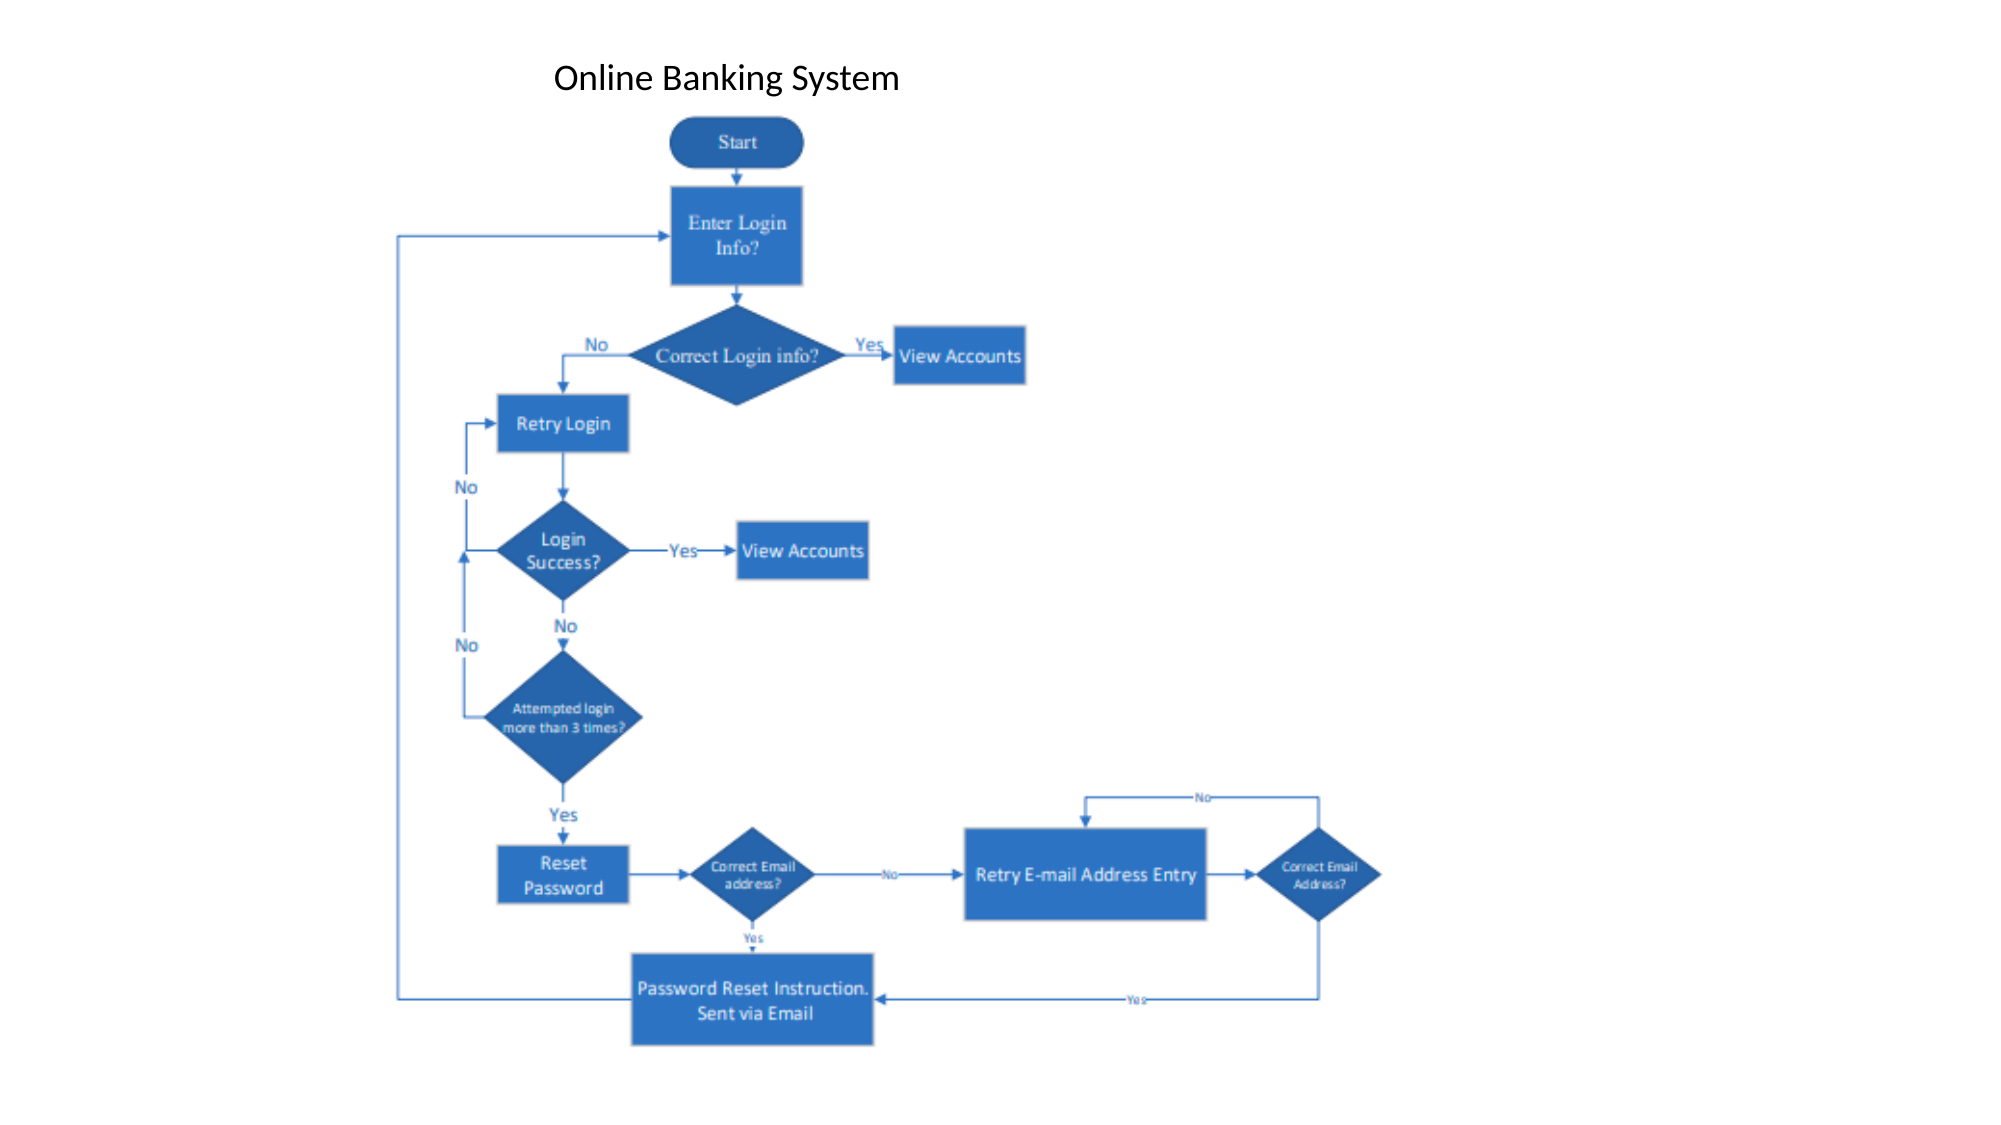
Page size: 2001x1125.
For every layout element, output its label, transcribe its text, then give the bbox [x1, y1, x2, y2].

text_box Online Banking System [539, 45, 1055, 99]
picture [312, 99, 1423, 1080]
